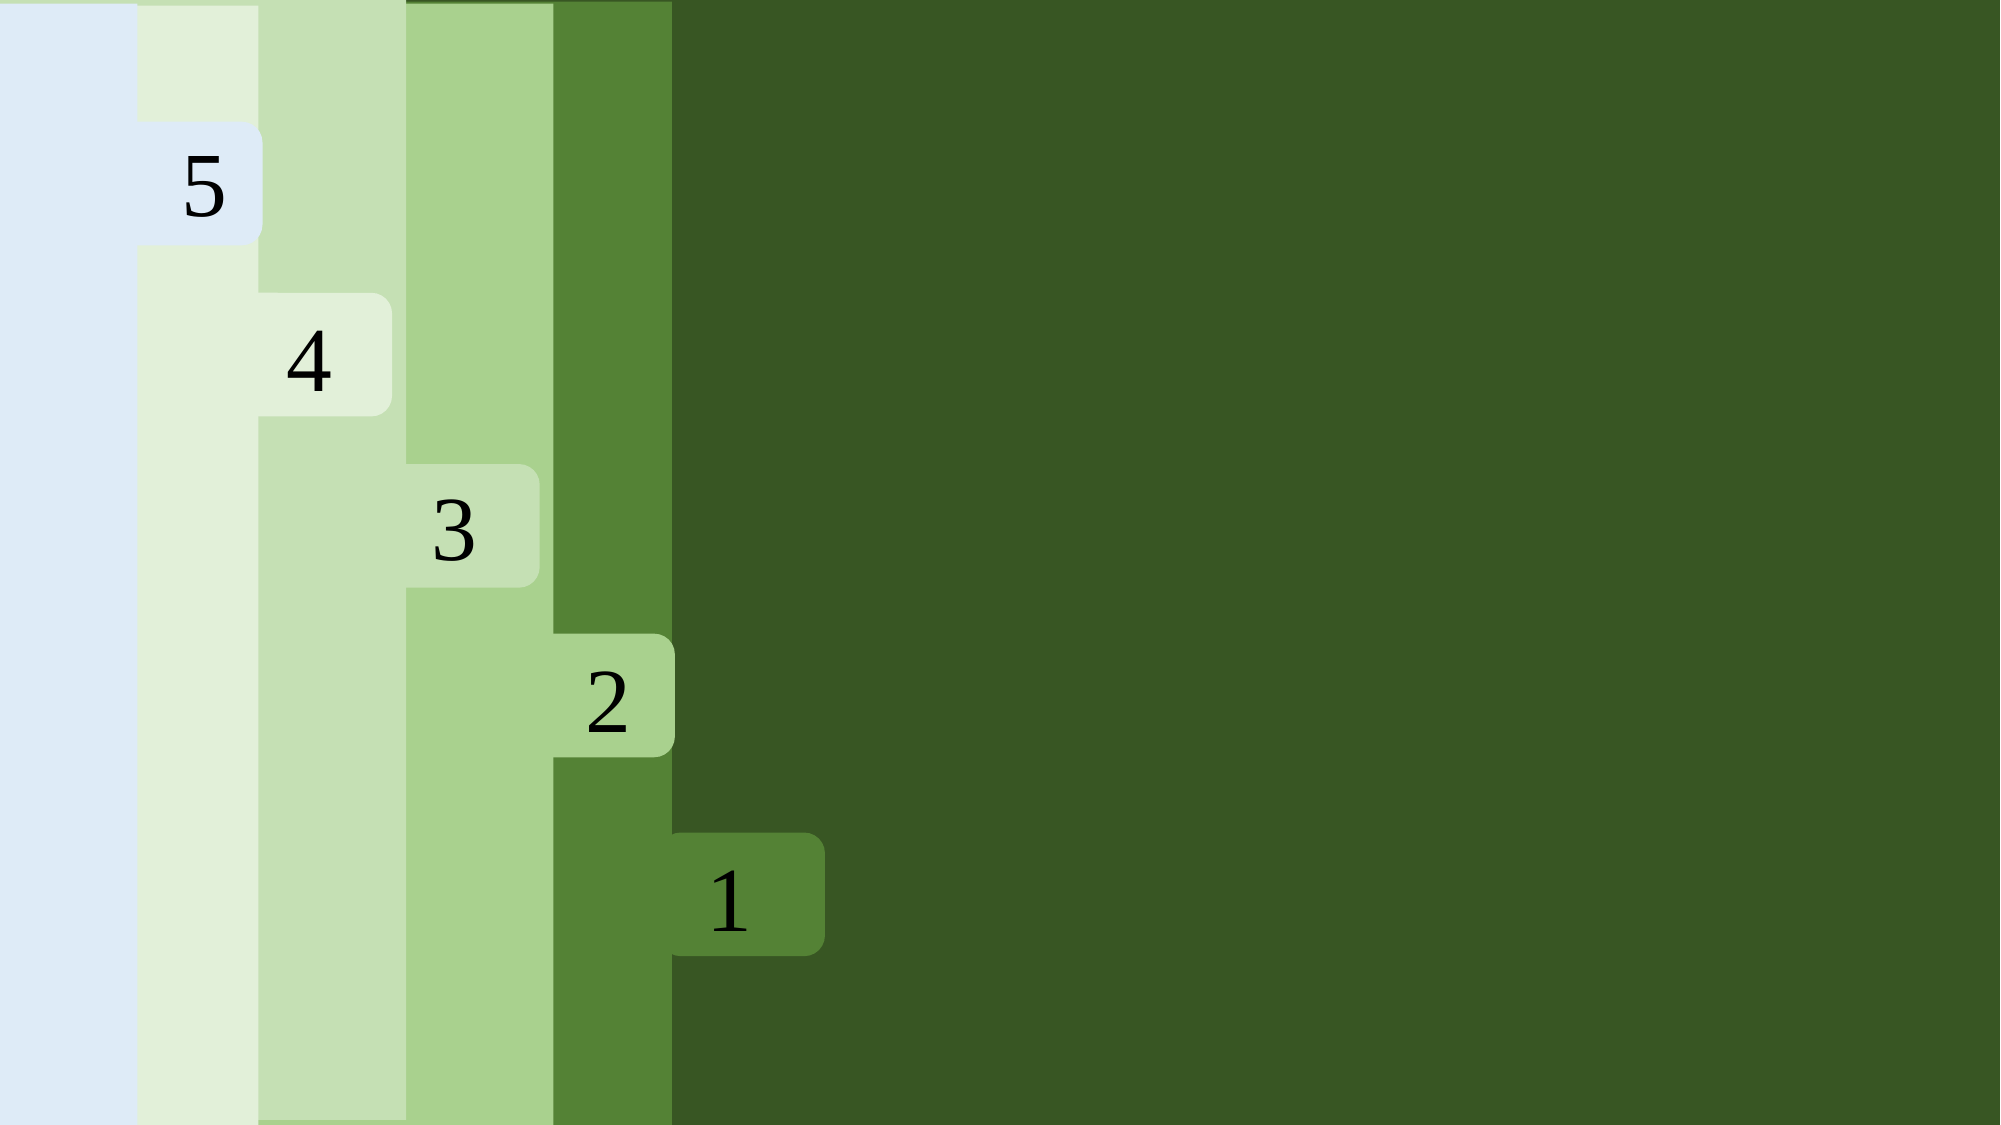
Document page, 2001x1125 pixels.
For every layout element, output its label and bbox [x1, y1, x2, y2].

text_box [393, 3, 675, 1125]
text_box [540, 1, 825, 1125]
text_box [263, 5, 393, 1125]
text_box [0, 3, 263, 1125]
text_box [0, 0, 540, 1121]
